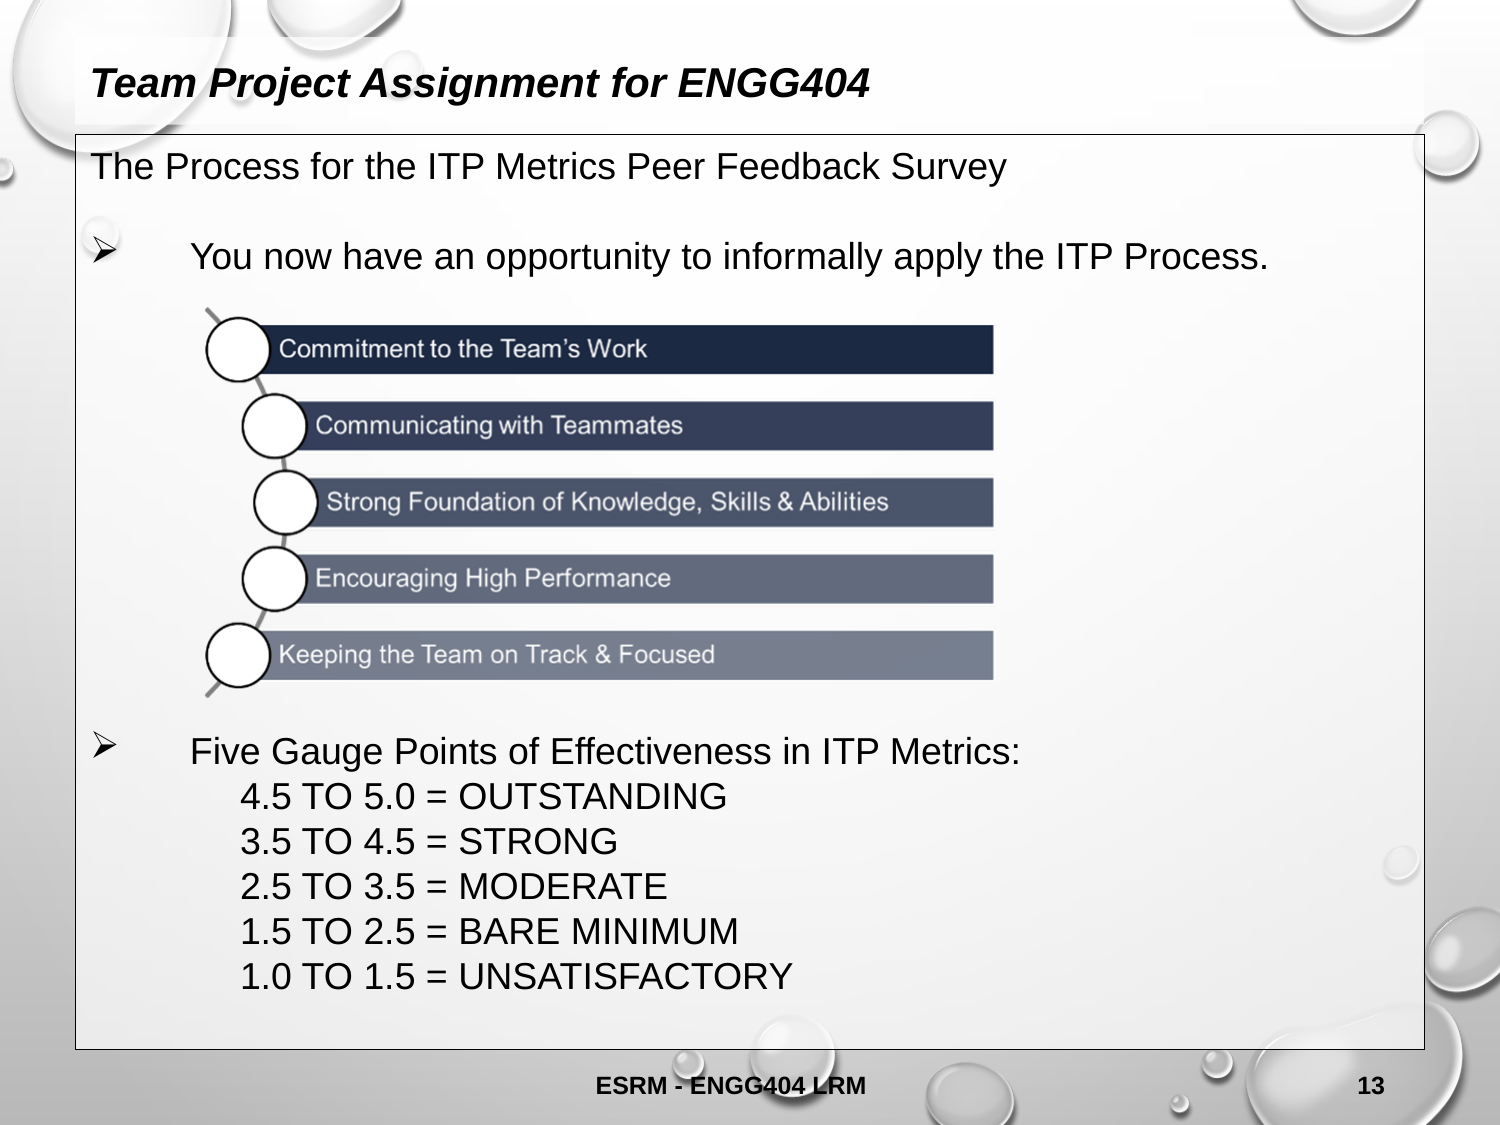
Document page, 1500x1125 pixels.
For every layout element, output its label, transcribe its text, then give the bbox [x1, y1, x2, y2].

picture [0, 0, 1500, 1125]
text_box 13 [1249, 1062, 1400, 1100]
text_box ESRM - ENGG404 LRM [412, 1062, 1050, 1100]
text_box Team Project Assignment for ENGG404 [74, 37, 1425, 125]
list The Process for the ITP Metrics Peer Feedback Survey You now have an opportunity to informally apply the ITP Process. Five Gauge Points of Effectiveness in ITP Metrics: 4.5 to 5.0 = Outstanding 3.5 to 4.5 = Strong 2.5 to 3.5 = Moderate 1.5 to 2.5 = Bare Minimum 1.0 to 1.5 = Unsatisfactory [75, 134, 1425, 1050]
